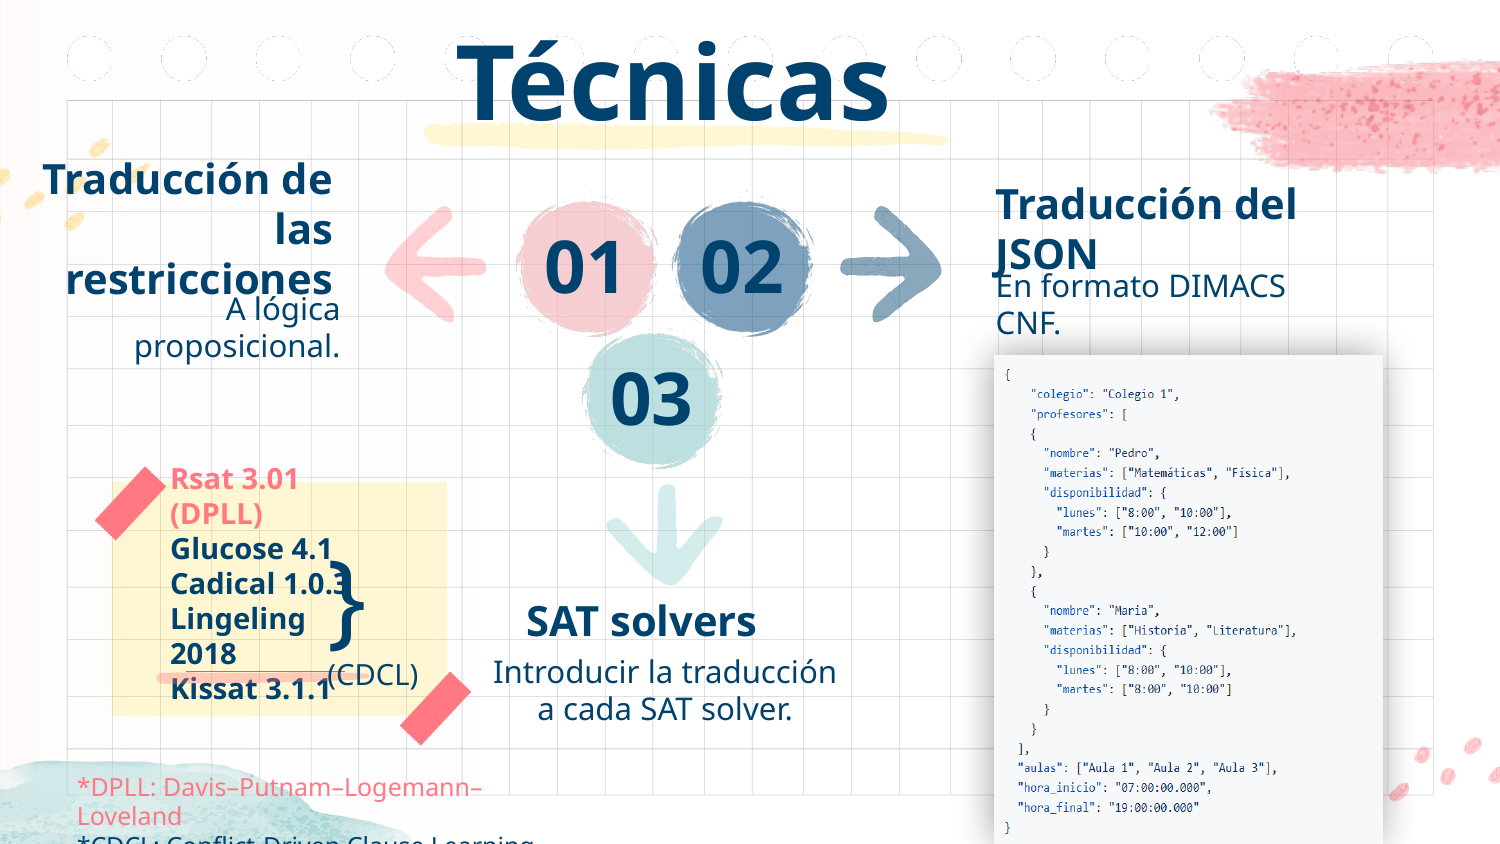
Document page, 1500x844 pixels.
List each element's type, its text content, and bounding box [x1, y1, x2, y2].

title Rsat 3.01 (DPLL) Glucose 4.1 Cadical 1.0.3 Lingeling 2018 Kissat 3.1.1 [155, 493, 371, 670]
subtitle Traducción de las restricciones [12, 194, 349, 261]
subtitle En formato DIMACS CNF. [980, 250, 1359, 345]
text_box [162, 482, 447, 516]
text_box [376, 212, 495, 316]
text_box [605, 483, 724, 587]
subtitle SAT solvers [454, 592, 773, 649]
text_box [111, 482, 129, 501]
subtitle Traducción del JSON [980, 194, 1316, 250]
text_box [94, 466, 167, 541]
text_box [399, 675, 472, 746]
picture [0, 0, 1500, 844]
subtitle Introducir la traducción a cada SAT solver. [471, 636, 860, 731]
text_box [422, 121, 949, 151]
text_box *DPLL: Davis–Putnam–Logemann–Loveland *CDCL: Conflict-Driven Clause Learning [61, 755, 582, 844]
text_box [111, 500, 416, 717]
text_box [154, 671, 371, 685]
text_box } (CDCL) [312, 516, 454, 707]
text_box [831, 212, 951, 316]
subtitle A lógica proposicional. [20, 274, 356, 369]
title Técnicas [40, 31, 1306, 126]
